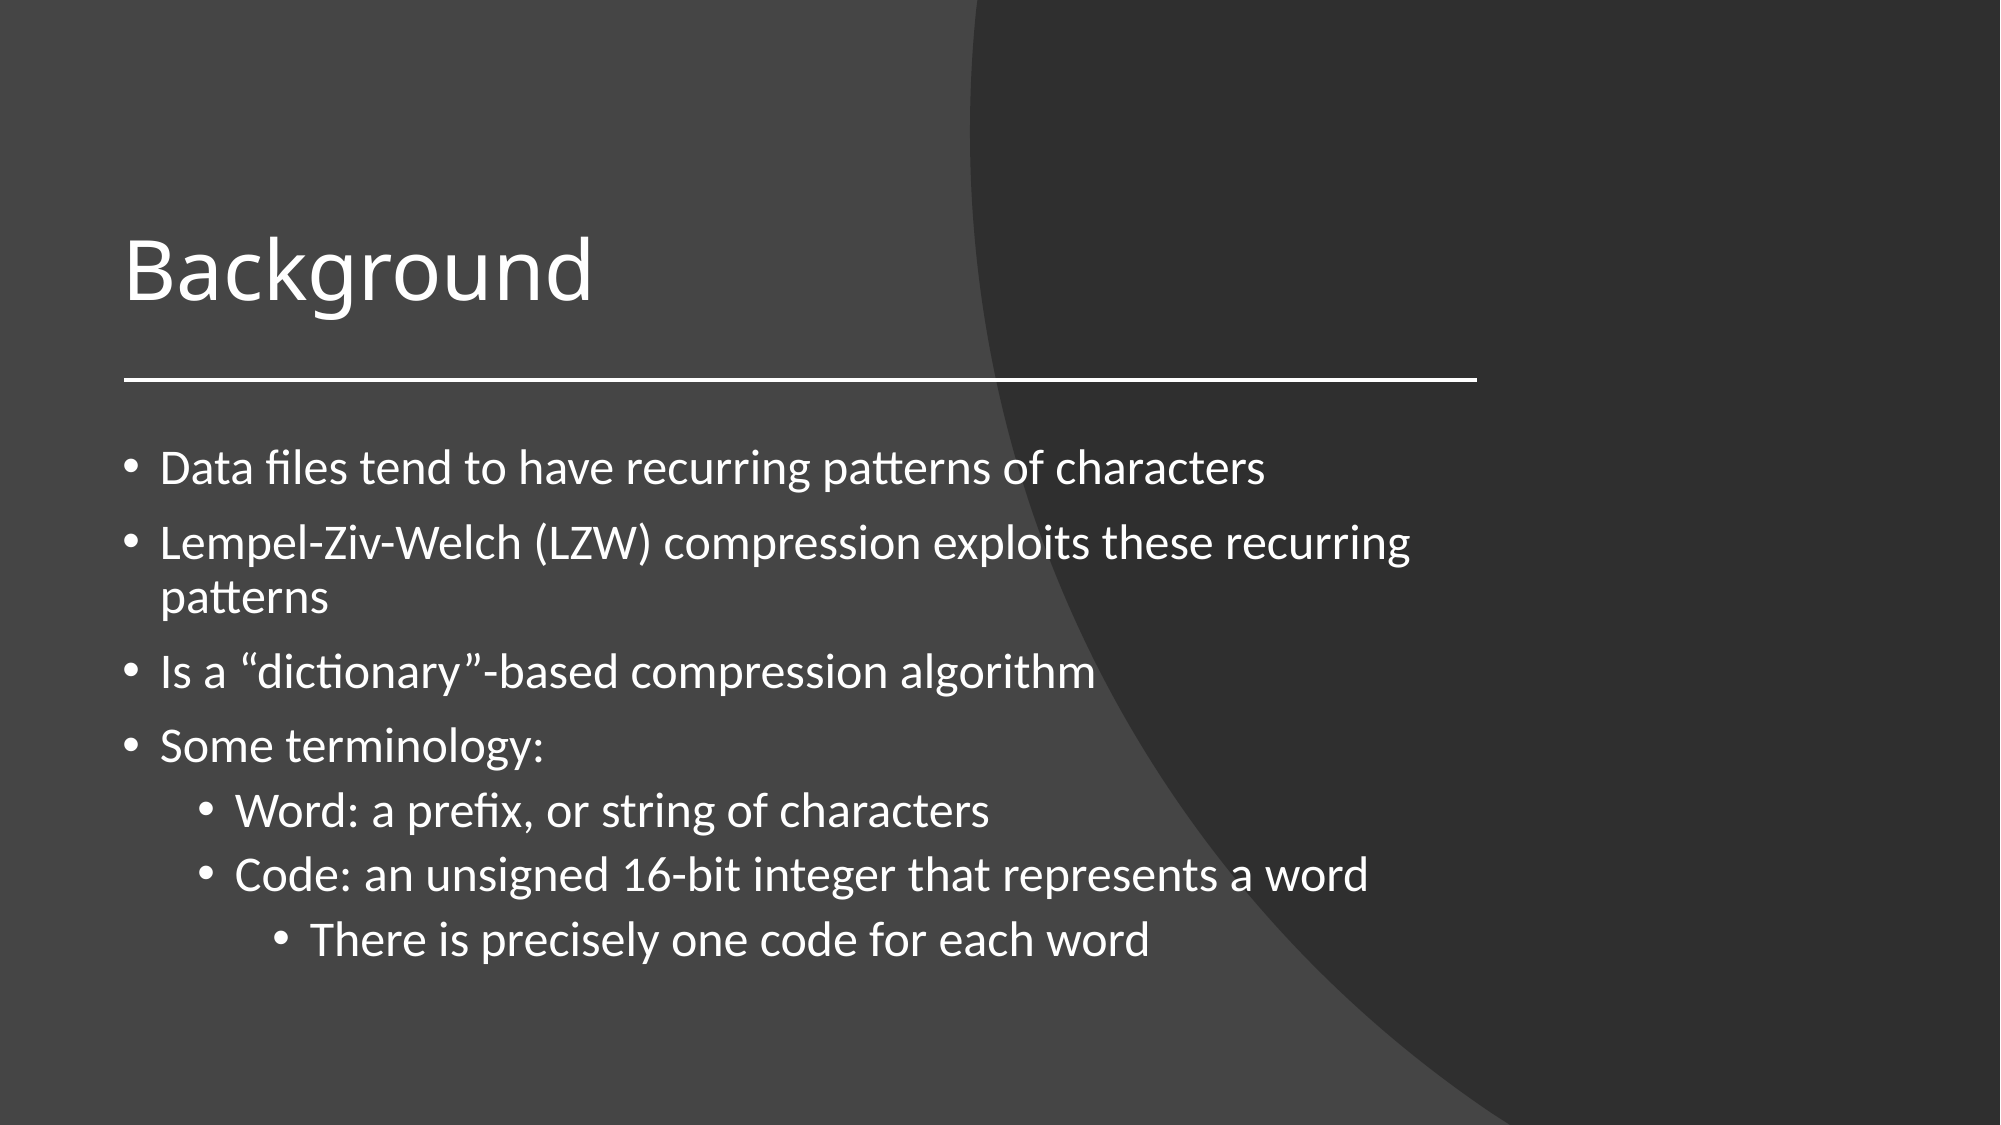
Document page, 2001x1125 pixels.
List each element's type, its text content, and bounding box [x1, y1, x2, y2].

text_box [971, 0, 2000, 1125]
title Background [107, 59, 1586, 327]
list Data files tend to have recurring patterns of characters Lempel-Ziv-Welch (LZW) compression exploits these recurring patterns Is a “dictionary”-based compression algorithm Some terminology: Word: a prefix, or string of characters Code: an unsigned 16-bit integer that represents a word There is precisely one code for each word [107, 433, 1586, 980]
